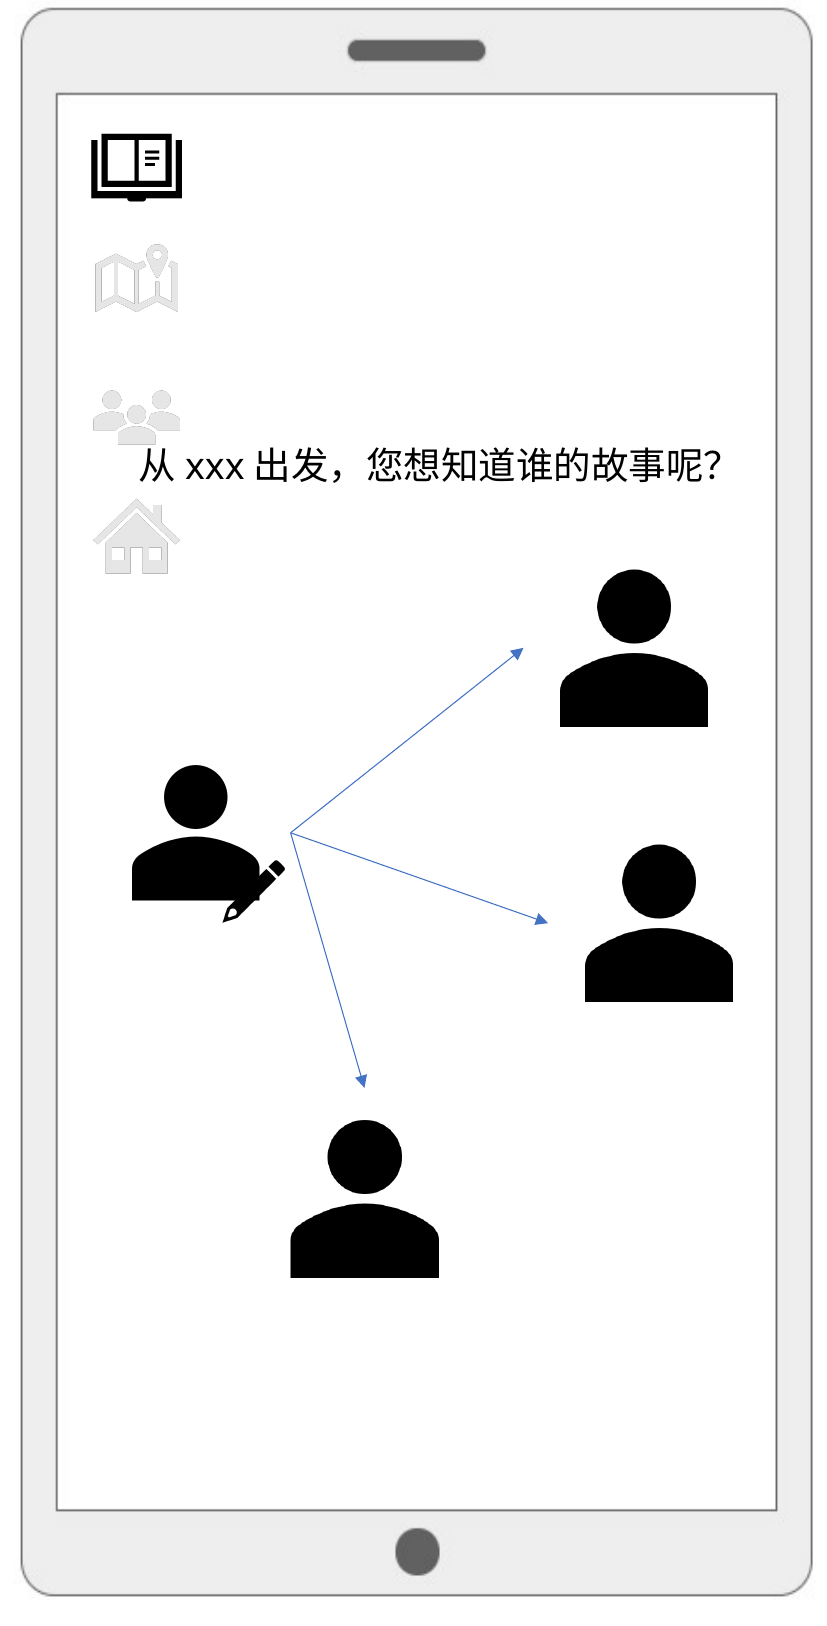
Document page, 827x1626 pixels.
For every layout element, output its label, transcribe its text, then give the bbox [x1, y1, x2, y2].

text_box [365, 832, 549, 924]
text_box 从xxx出发，您想知道谁的故事呢？ [124, 434, 756, 495]
picture [0, 0, 827, 1625]
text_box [290, 832, 365, 1088]
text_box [290, 647, 524, 832]
